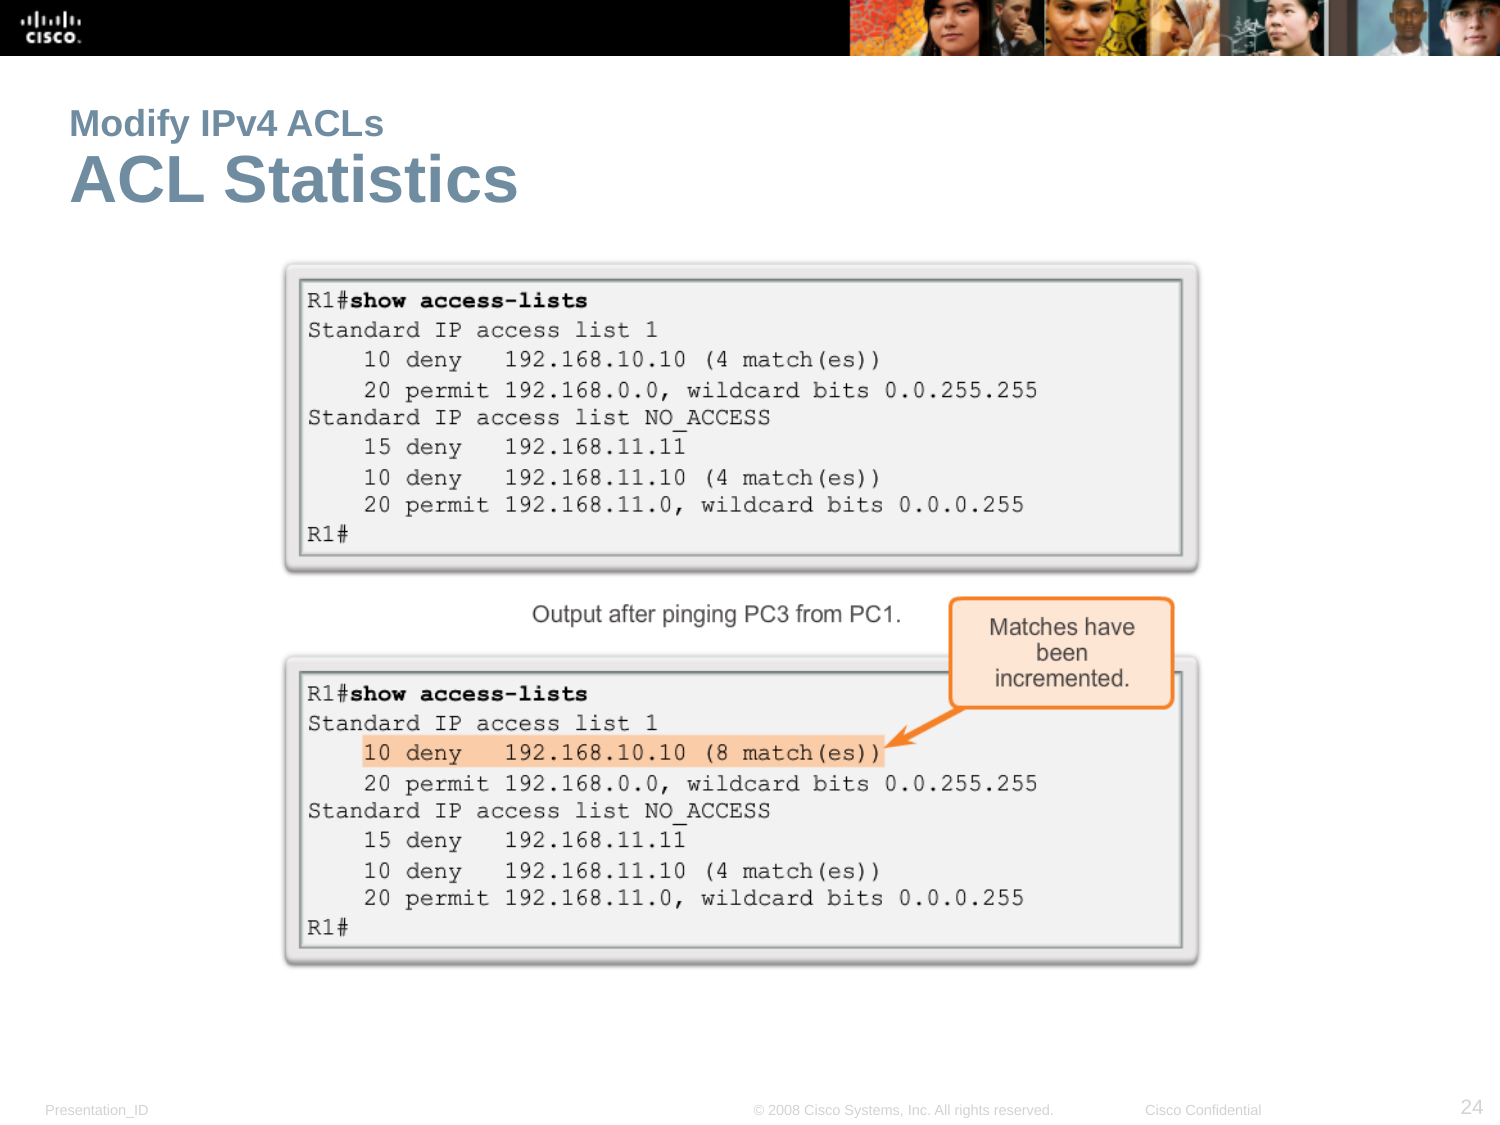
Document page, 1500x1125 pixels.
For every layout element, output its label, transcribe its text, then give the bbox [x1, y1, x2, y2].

title Modify IPv4 ACLs ACL Statistics [55, 80, 1444, 224]
picture [0, 0, 1500, 56]
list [90, 256, 1394, 977]
